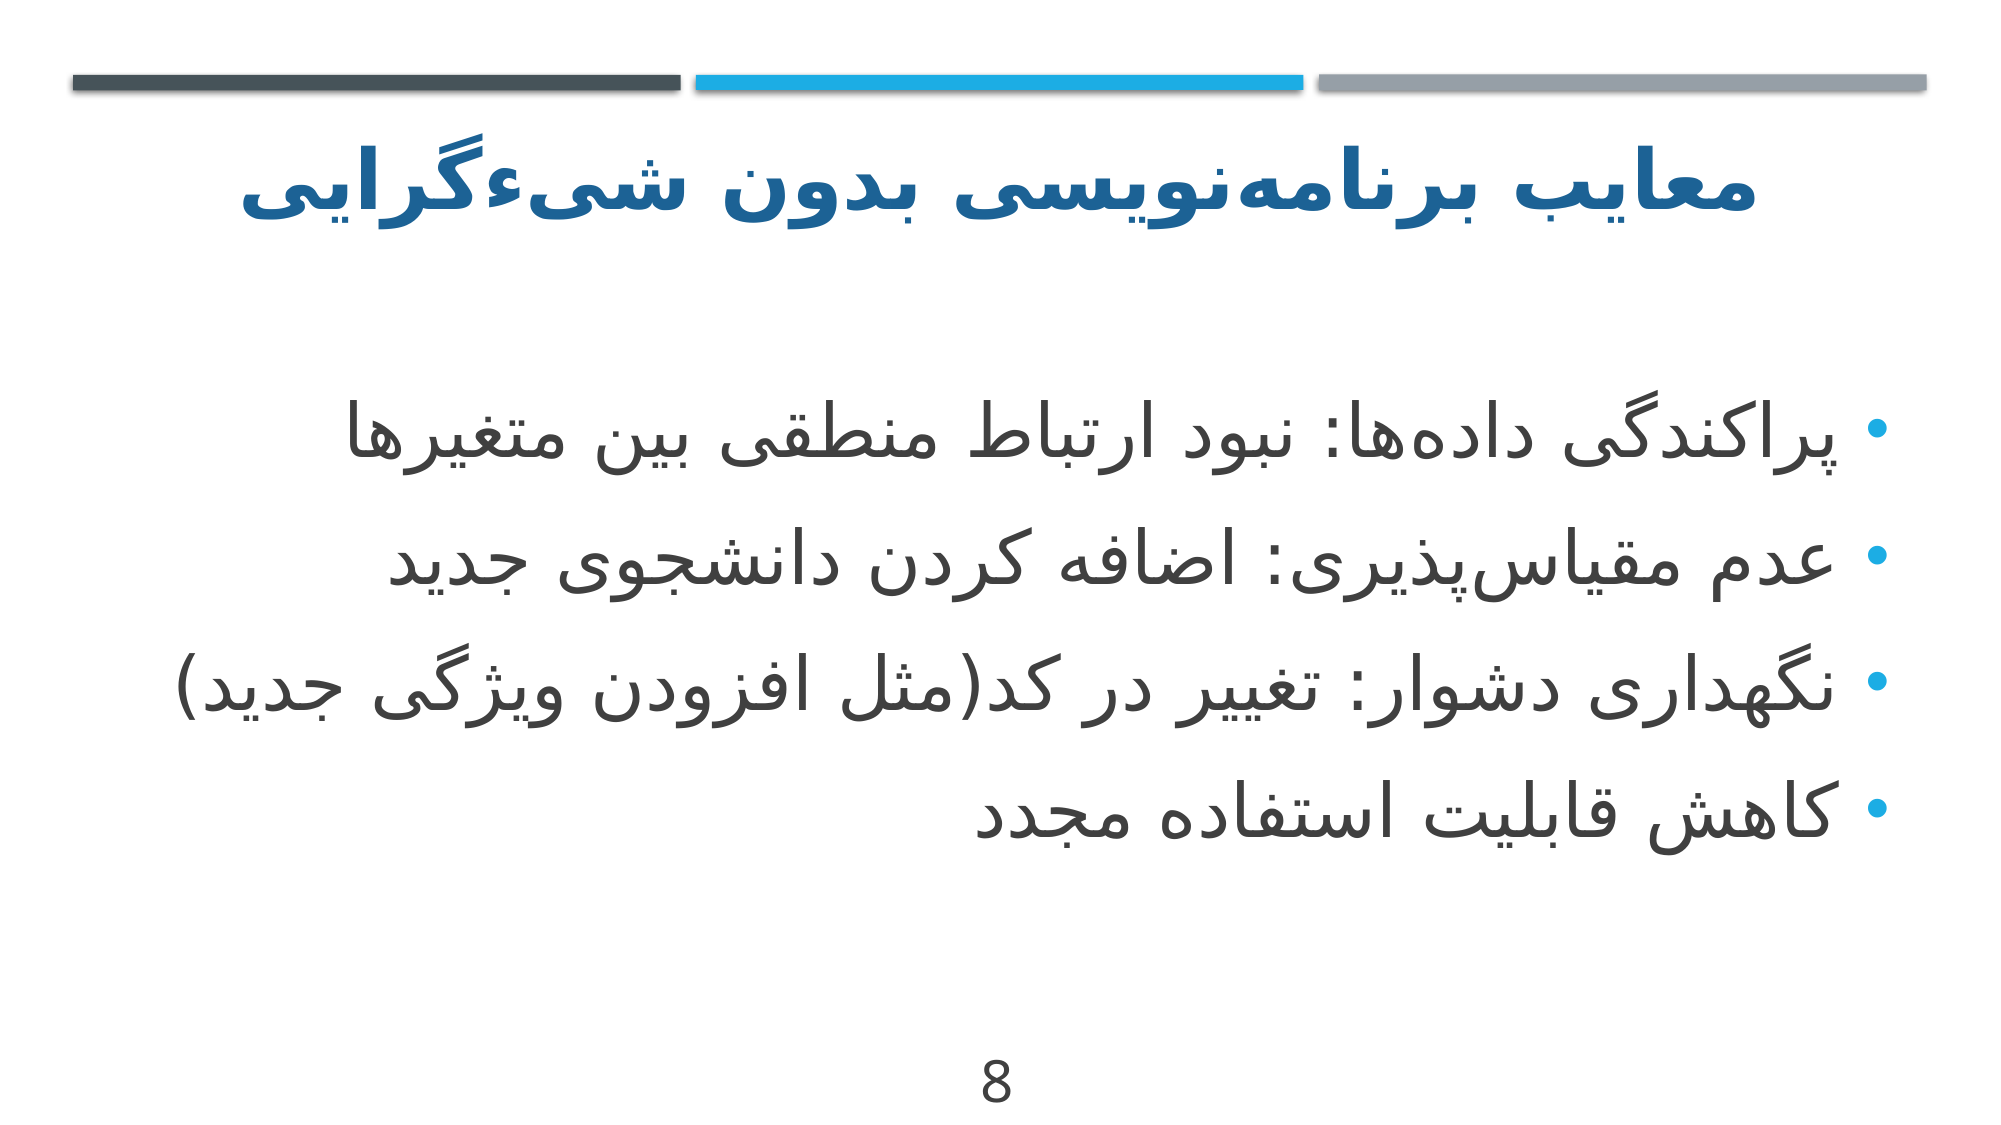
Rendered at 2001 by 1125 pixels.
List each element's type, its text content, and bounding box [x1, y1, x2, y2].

list پراکندگی داده‌ها: نبود ارتباط منطقی بین متغیرها عدم مقیاس‌پذیری: اضافه کردن دانشجوی جدید نگهداری دشوار: تغییر در کد(مثل افزودن ویژگی جدید) کاهش قابلیت استفاده مجدد [95, 246, 1905, 981]
title معایب برنامه‌نویسی بدون شیءگرایی [95, 115, 1905, 234]
